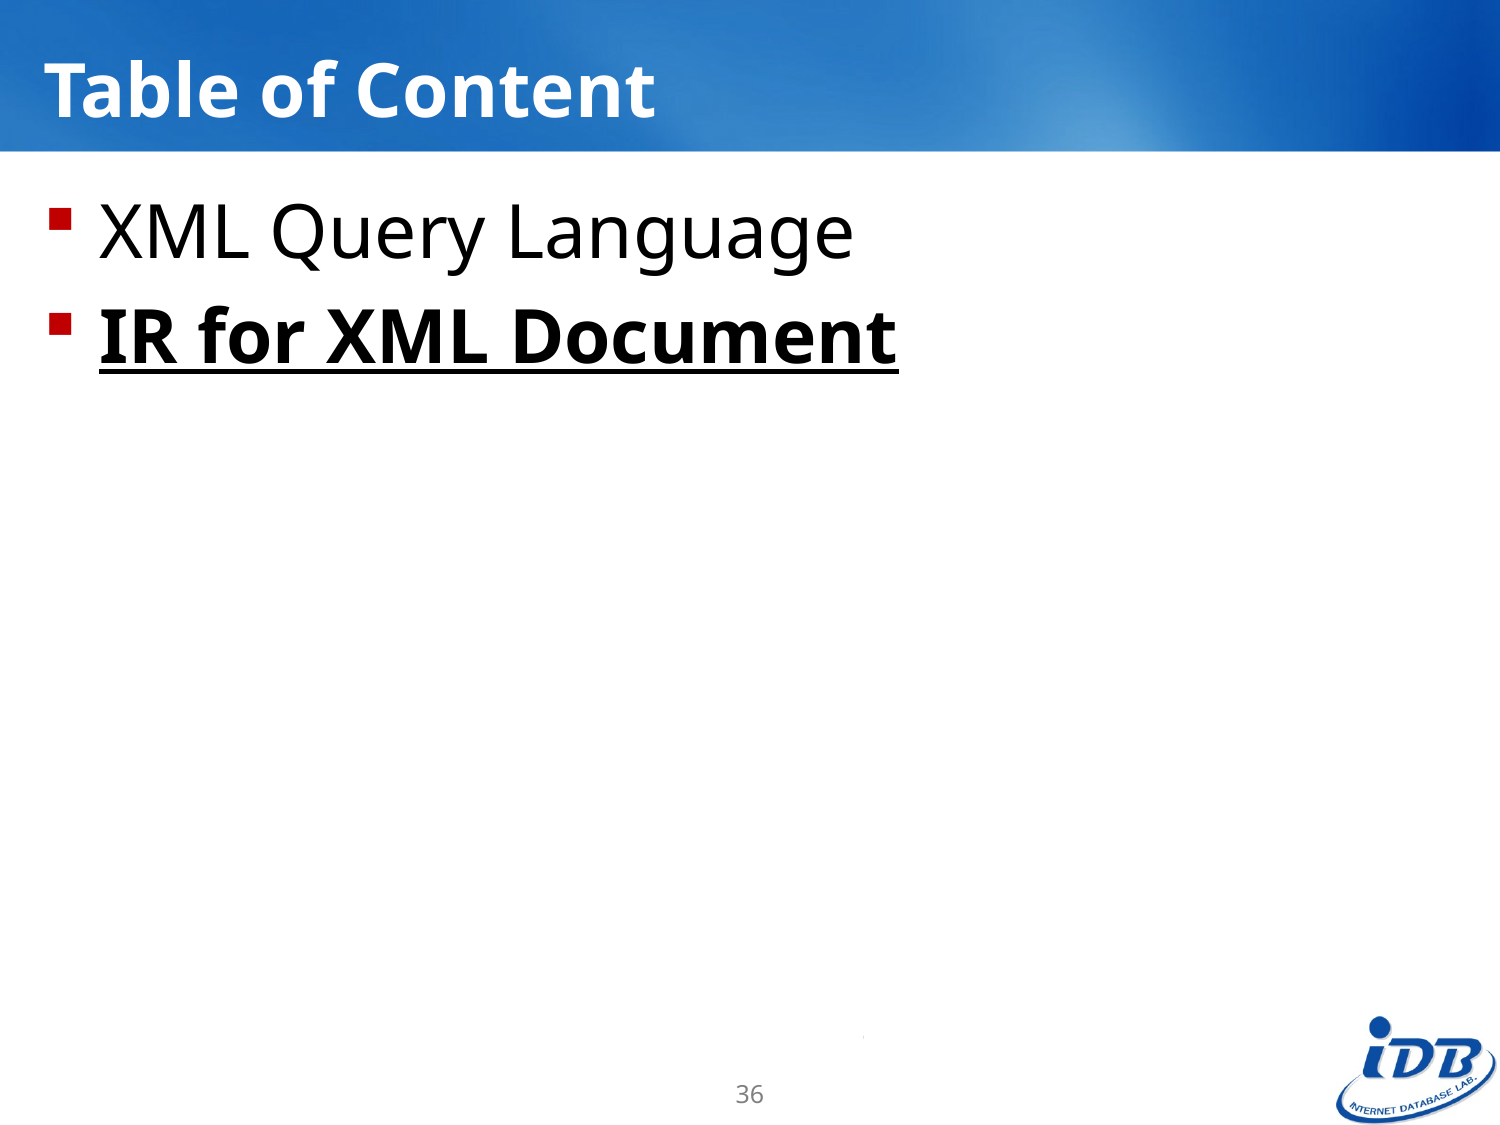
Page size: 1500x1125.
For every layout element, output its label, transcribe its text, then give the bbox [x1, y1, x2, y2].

list XML Query Language IR for XML Document [28, 175, 1472, 1067]
slide_number 36 [688, 1078, 812, 1114]
picture [0, 0, 1500, 1125]
title Table of Content [28, 23, 1472, 153]
